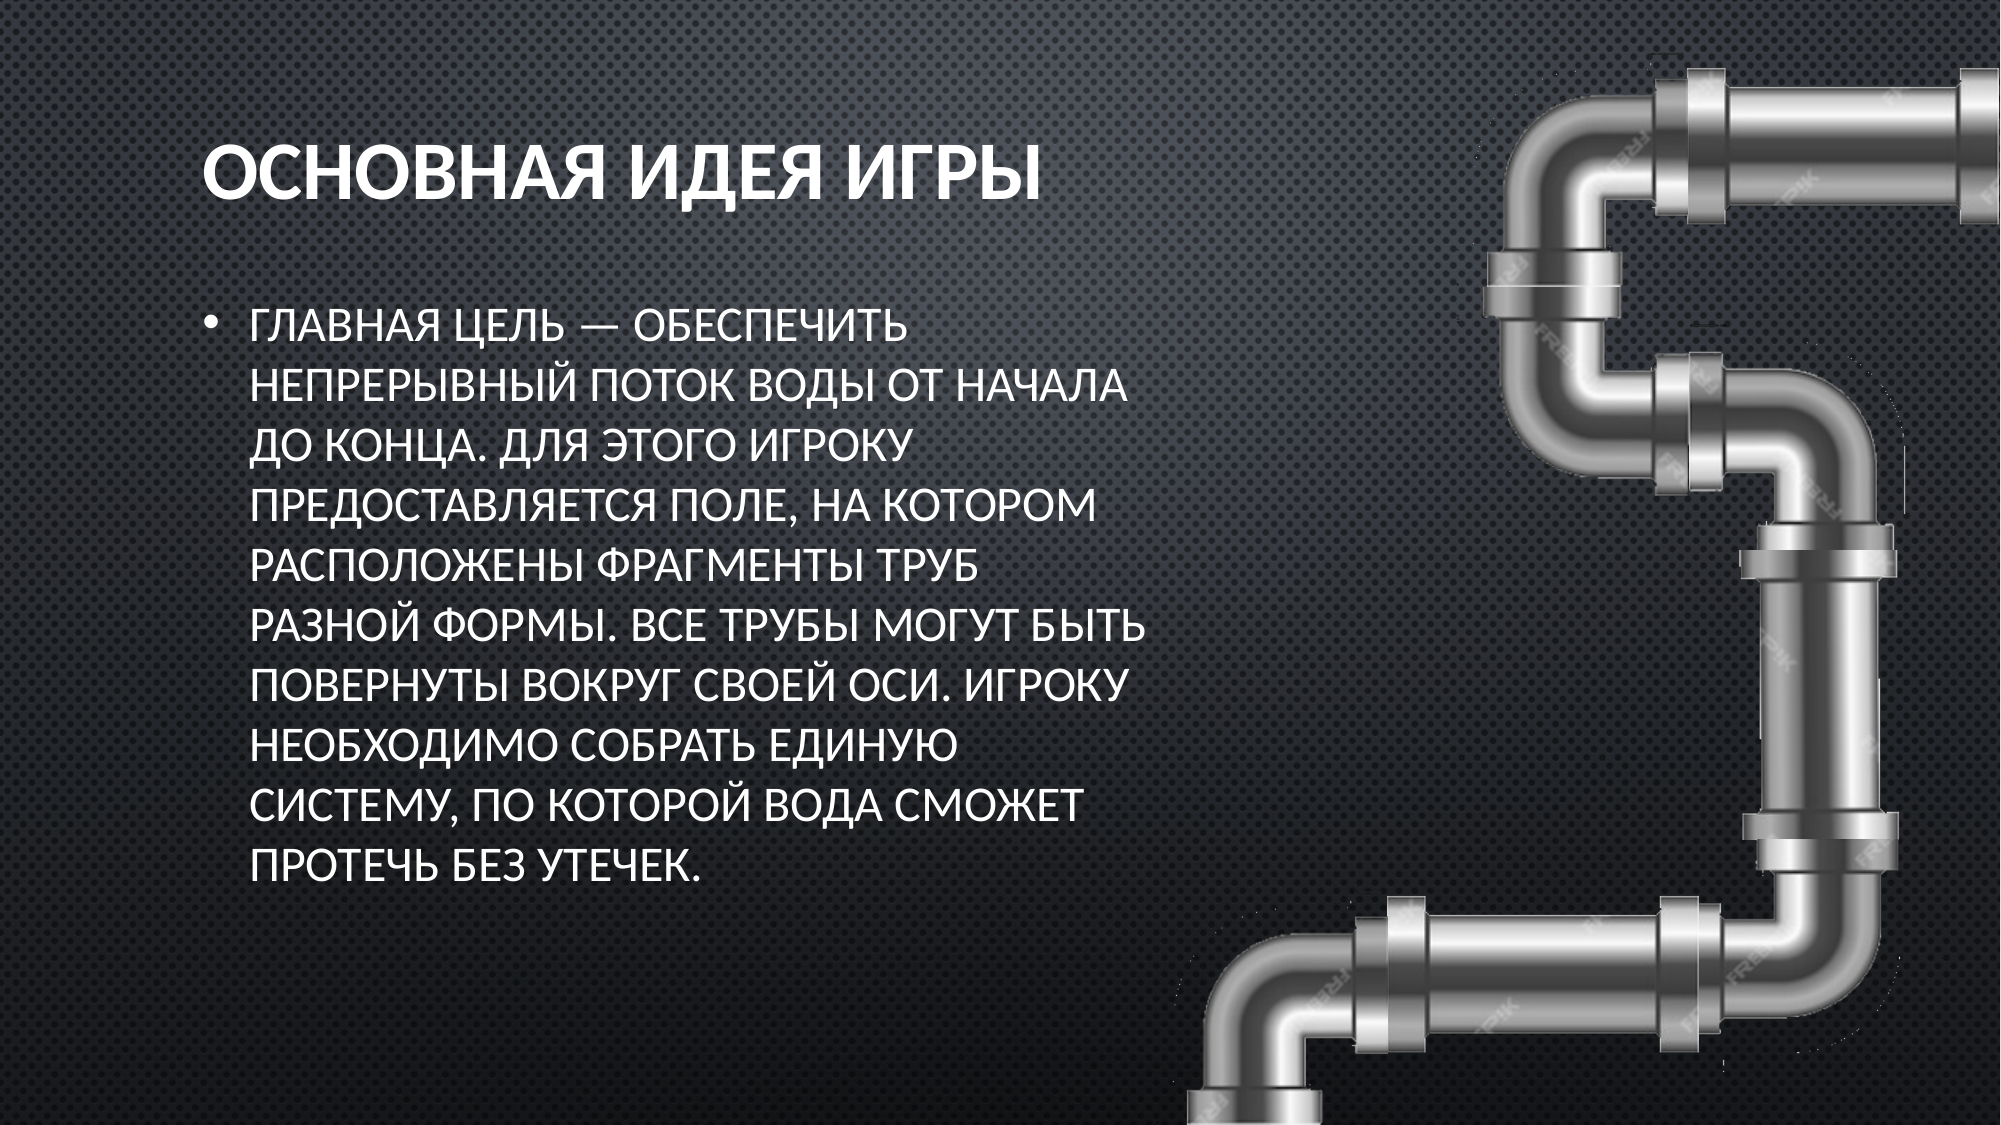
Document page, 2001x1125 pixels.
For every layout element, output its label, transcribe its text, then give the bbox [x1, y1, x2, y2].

picture [1121, 0, 1999, 1125]
title Основная идея игры [187, 99, 1421, 232]
list Главная цель — обеспечить непрерывный поток воды от начала до конца. Для этого игроку предоставляется поле, на котором расположены фрагменты труб разной формы. Все трубы могут быть повернуты вокруг своей оси. Игроку необходимо собрать единую систему, по которой вода сможет протечь без утечек. [187, 231, 1166, 950]
